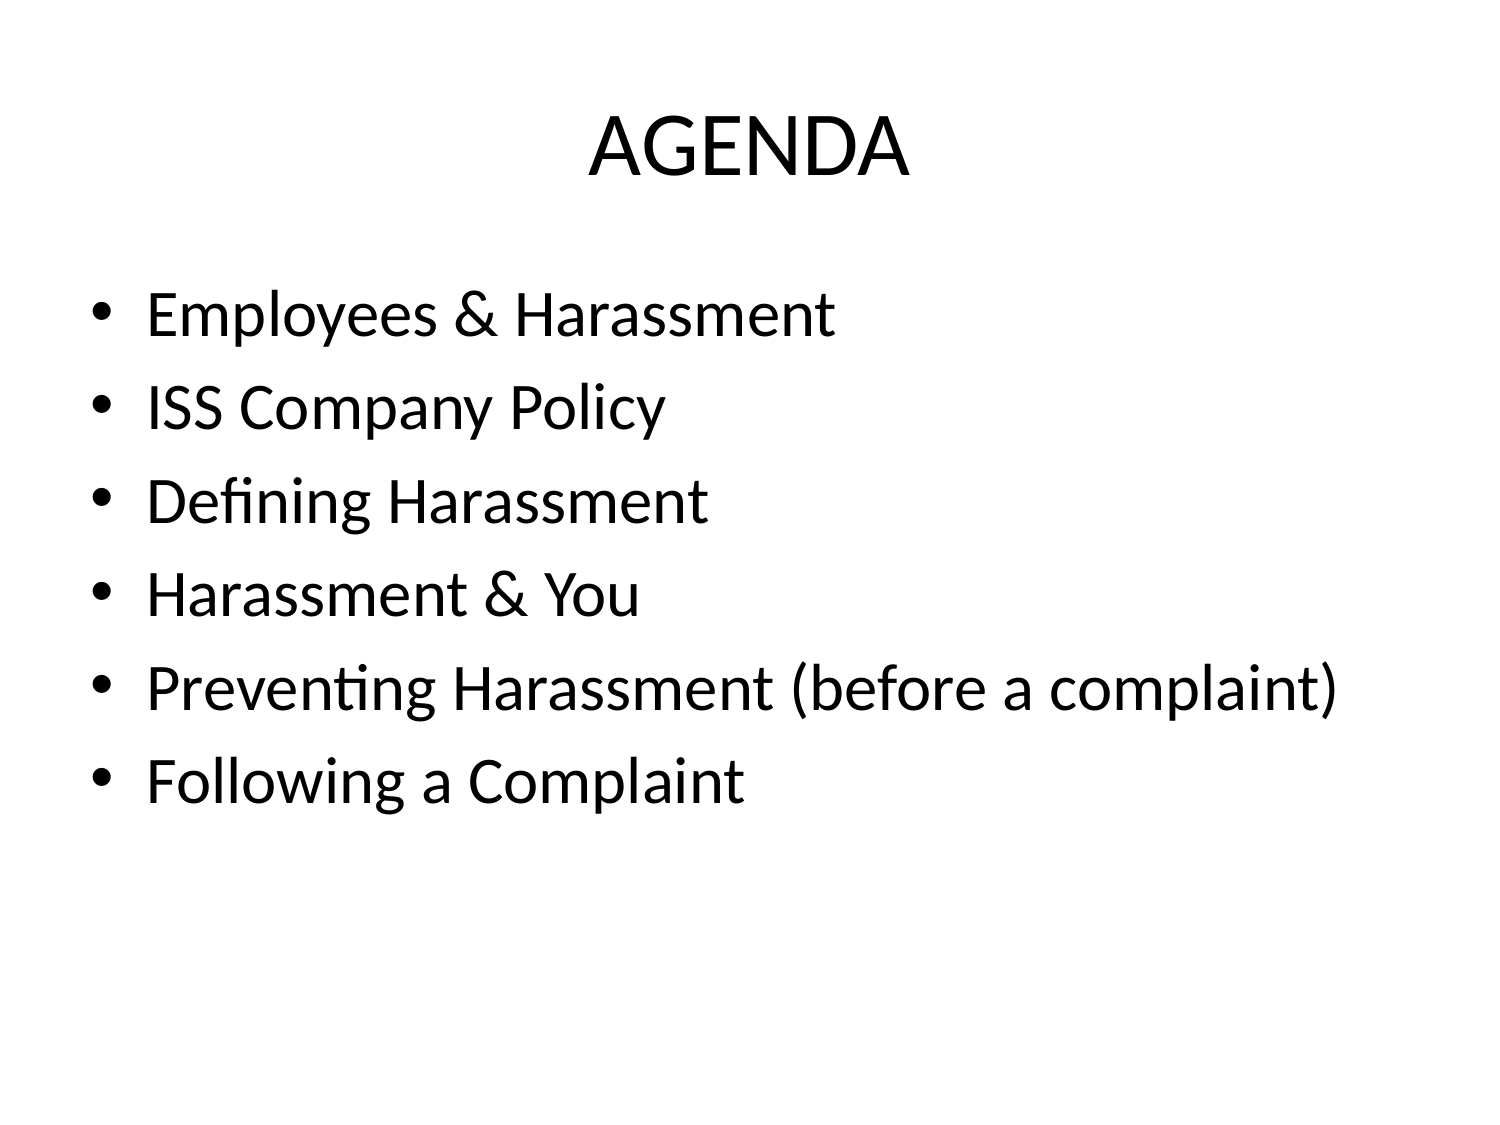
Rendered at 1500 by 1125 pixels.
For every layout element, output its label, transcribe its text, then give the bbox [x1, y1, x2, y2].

list Employees & Harassment ISS Company Policy Defining Harassment Harassment & You Preventing Harassment (before a complaint) Following a Complaint [75, 262, 1425, 1005]
title AGENDA [75, 45, 1425, 233]
